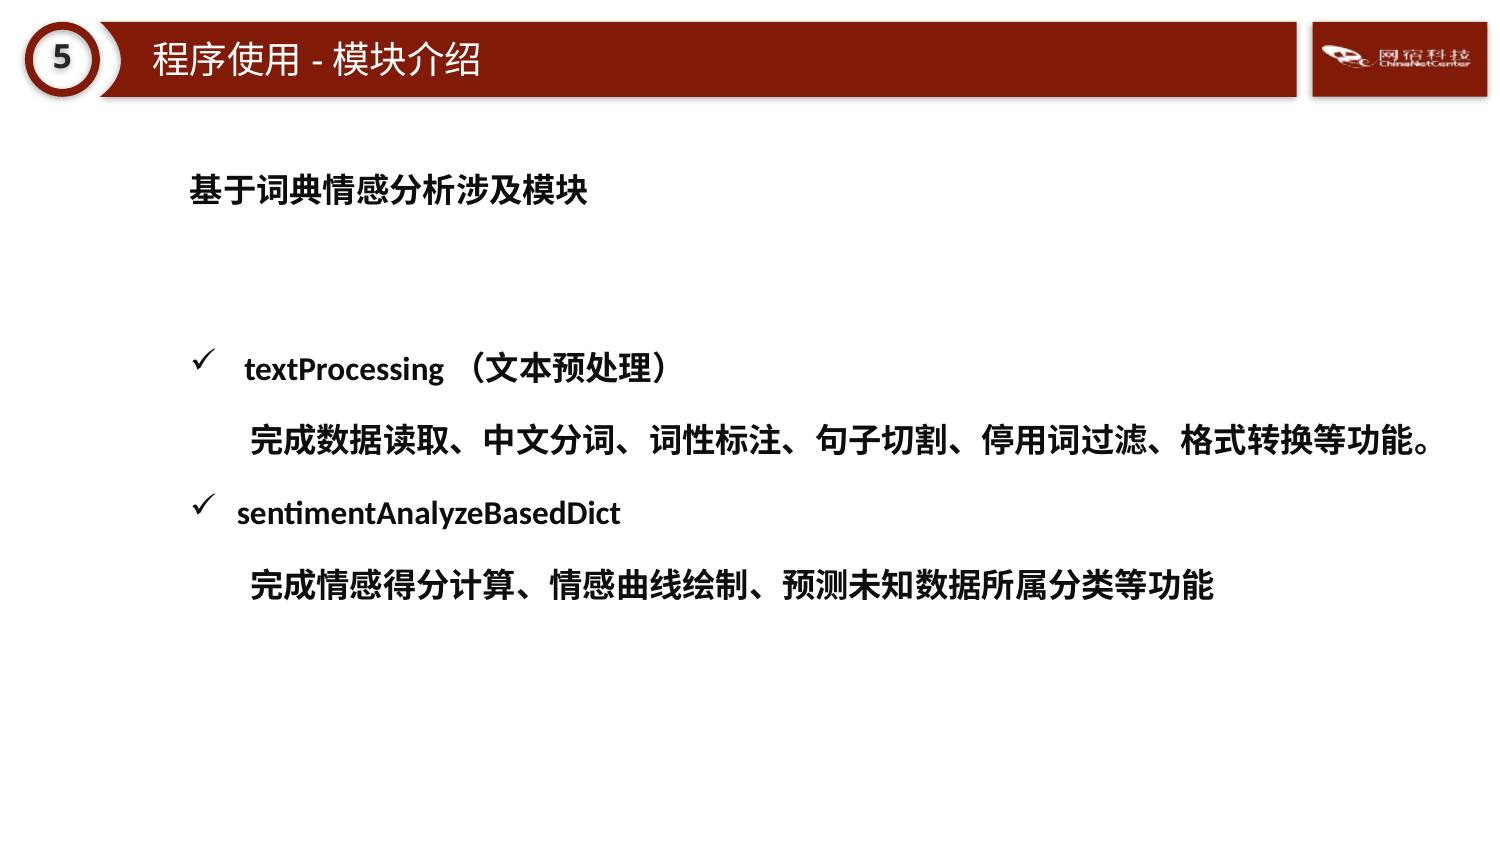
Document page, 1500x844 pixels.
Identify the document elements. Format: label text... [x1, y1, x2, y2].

text_box [1312, 21, 1488, 97]
picture [1318, 34, 1476, 75]
text_box 5 [24, 21, 101, 98]
text_box 程序使用-模块介绍 [137, 28, 1263, 89]
text_box [99, 21, 1298, 98]
text_box 基于词典情感分析涉及模块 textProcessing（文本预处理） 完成数据读取、中文分词、词性标注、句子切割、停用词过滤、格式转换等功能。 sentimentAnalyzeBasedDict 完成情感得分计算、情感曲线绘制、预测未知数据所属分类等功能 [175, 161, 1463, 612]
